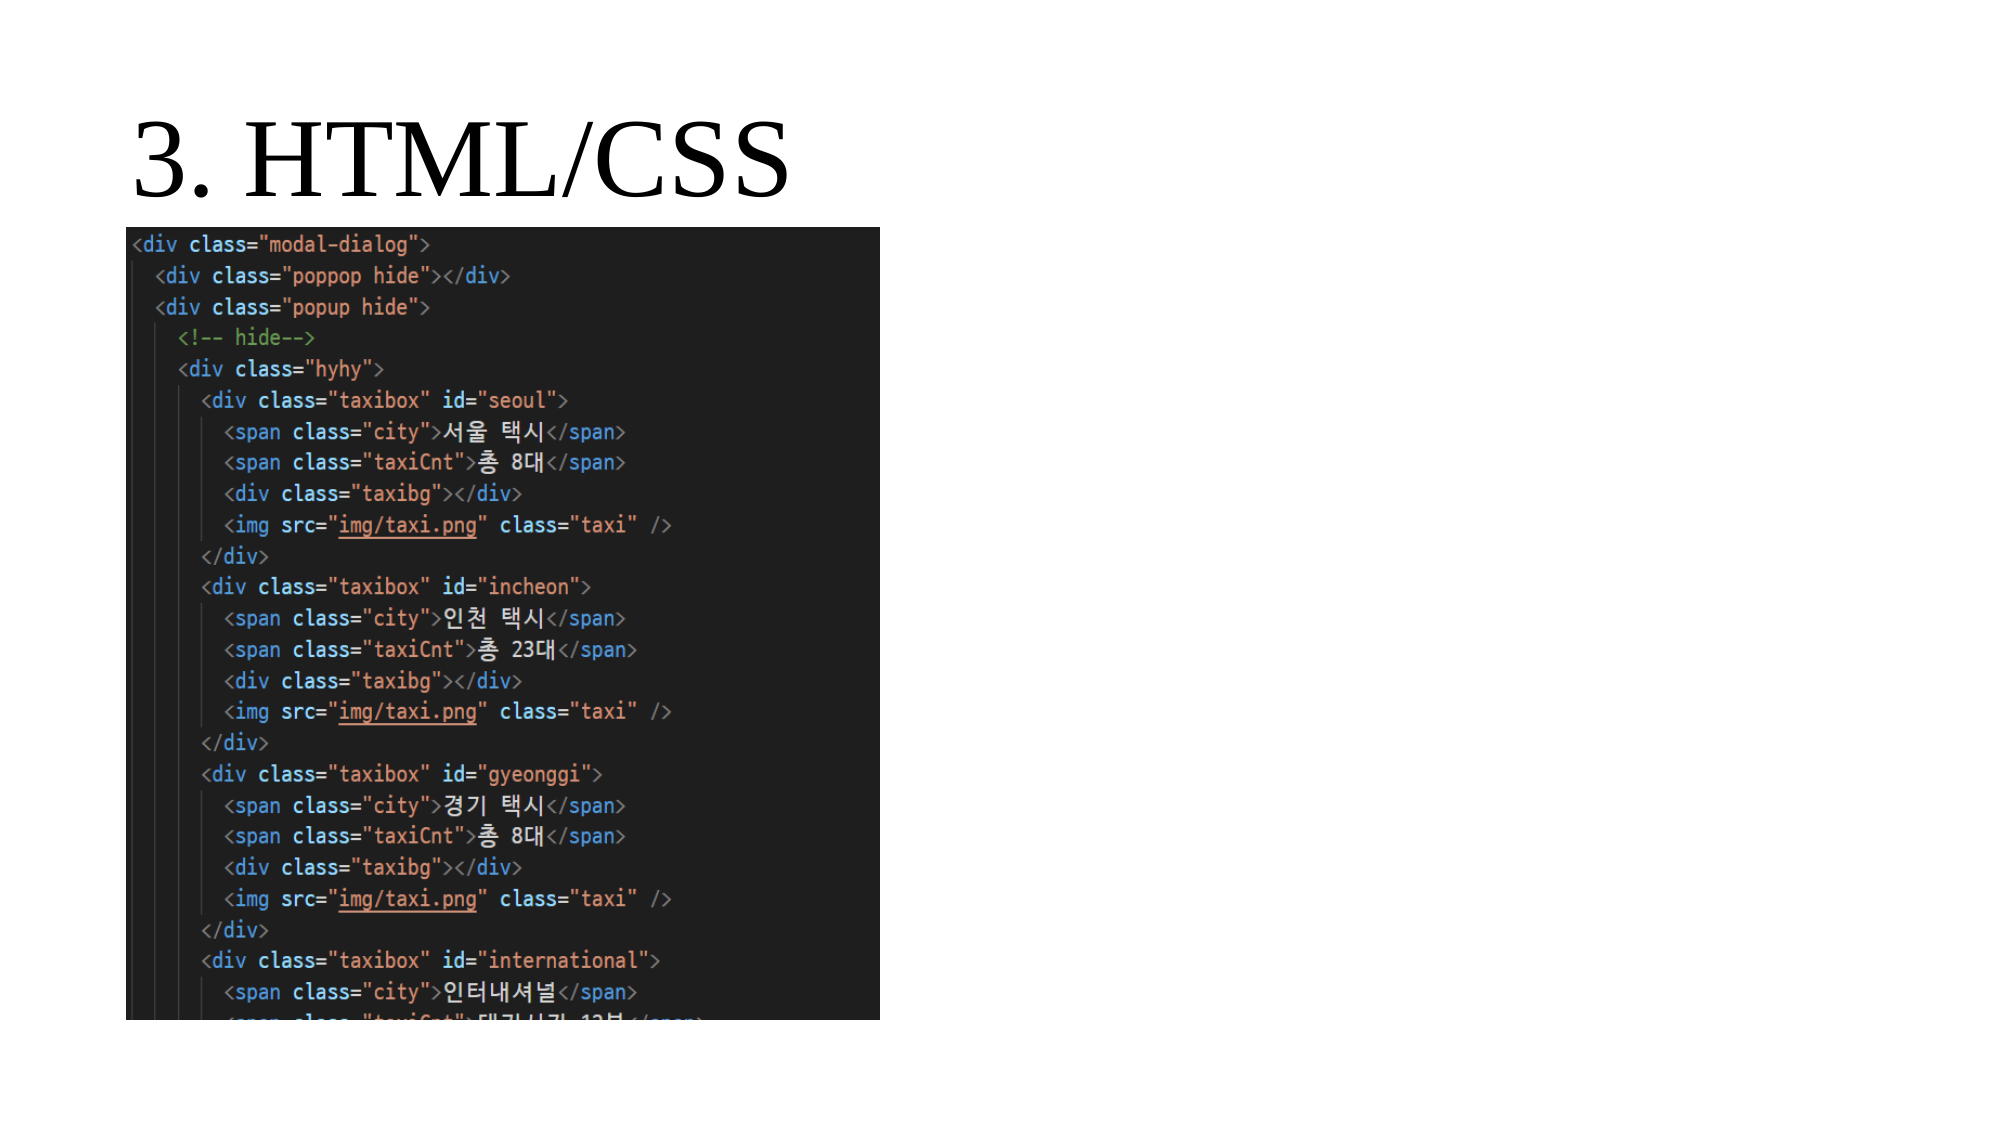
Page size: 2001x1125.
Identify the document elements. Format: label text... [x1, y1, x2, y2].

text_box 3. HTML/CSS [116, 76, 810, 227]
picture [126, 227, 880, 1020]
